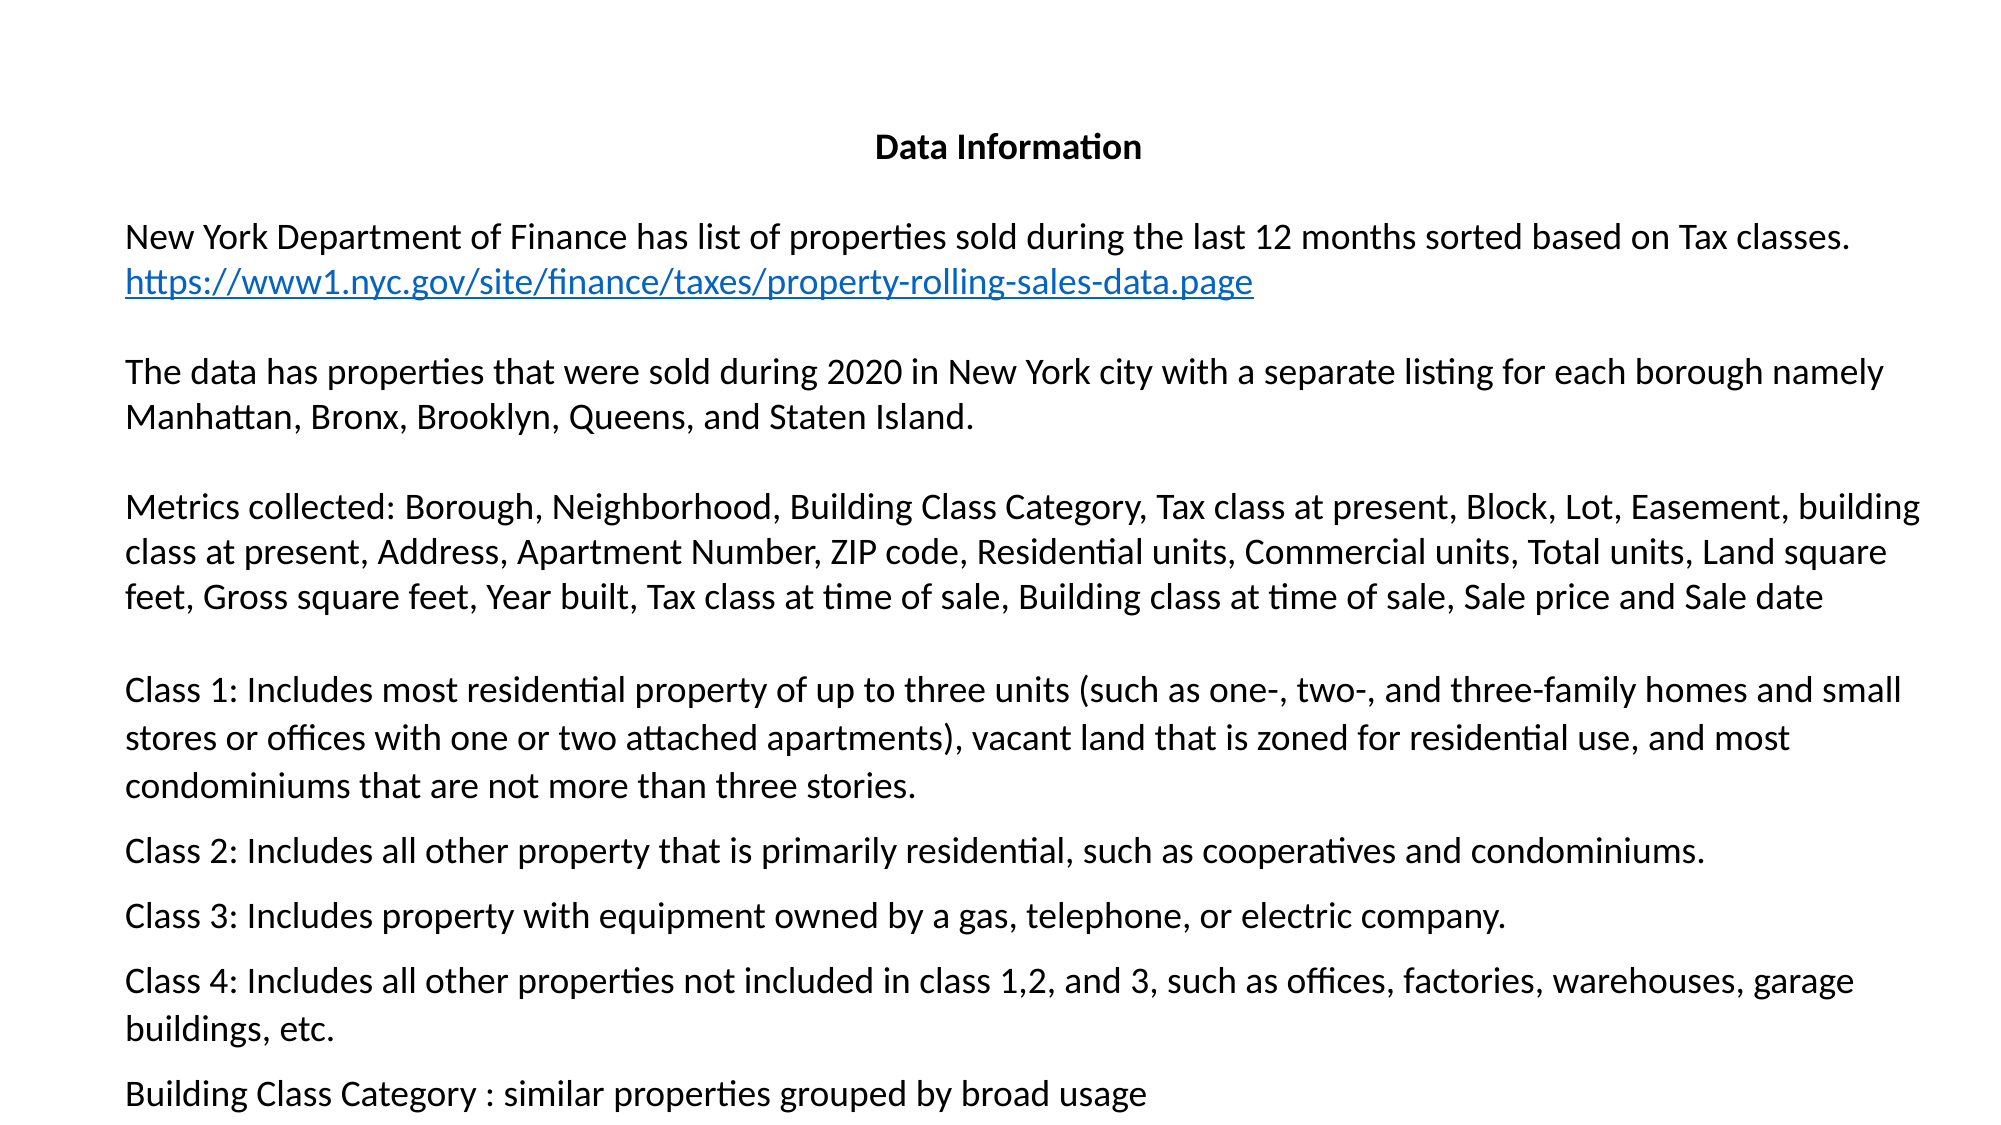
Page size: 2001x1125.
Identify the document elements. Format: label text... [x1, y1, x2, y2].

text_box Data Information New York Department of Finance has list of properties sold during the last 12 months sorted based on Tax classes. https://www1.nyc.gov/site/finance/taxes/property-rolling-sales-data.page The data has properties that were sold during 2020 in New York city with a separate listing for each borough namely Manhattan, Bronx, Brooklyn, Queens, and Staten Island. Metrics collected: Borough, Neighborhood, Building Class Category, Tax class at present, Block, Lot, Easement, building class at present, Address, Apartment Number, ZIP code, Residential units, Commercial units, Total units, Land square feet, Gross square feet, Year built, Tax class at time of sale, Building class at time of sale, Sale price and Sale date Class 1: Includes most residential property of up to three units (such as one-, two-, and three-family homes and small stores or offices with one or two attached apartments), vacant land that is zoned for residential use, and most condominiums that are not more than three stories. Class 2: Includes all other property that is primarily residential, such as cooperatives and condominiums. Class 3: Includes property with equipment owned by a gas, telephone, or electric company. Class 4: Includes all other properties not included in class 1,2, and 3, such as offices, factories, warehouses, garage buildings, etc. Building Class Category : similar properties grouped by broad usage [110, 114, 1955, 1125]
